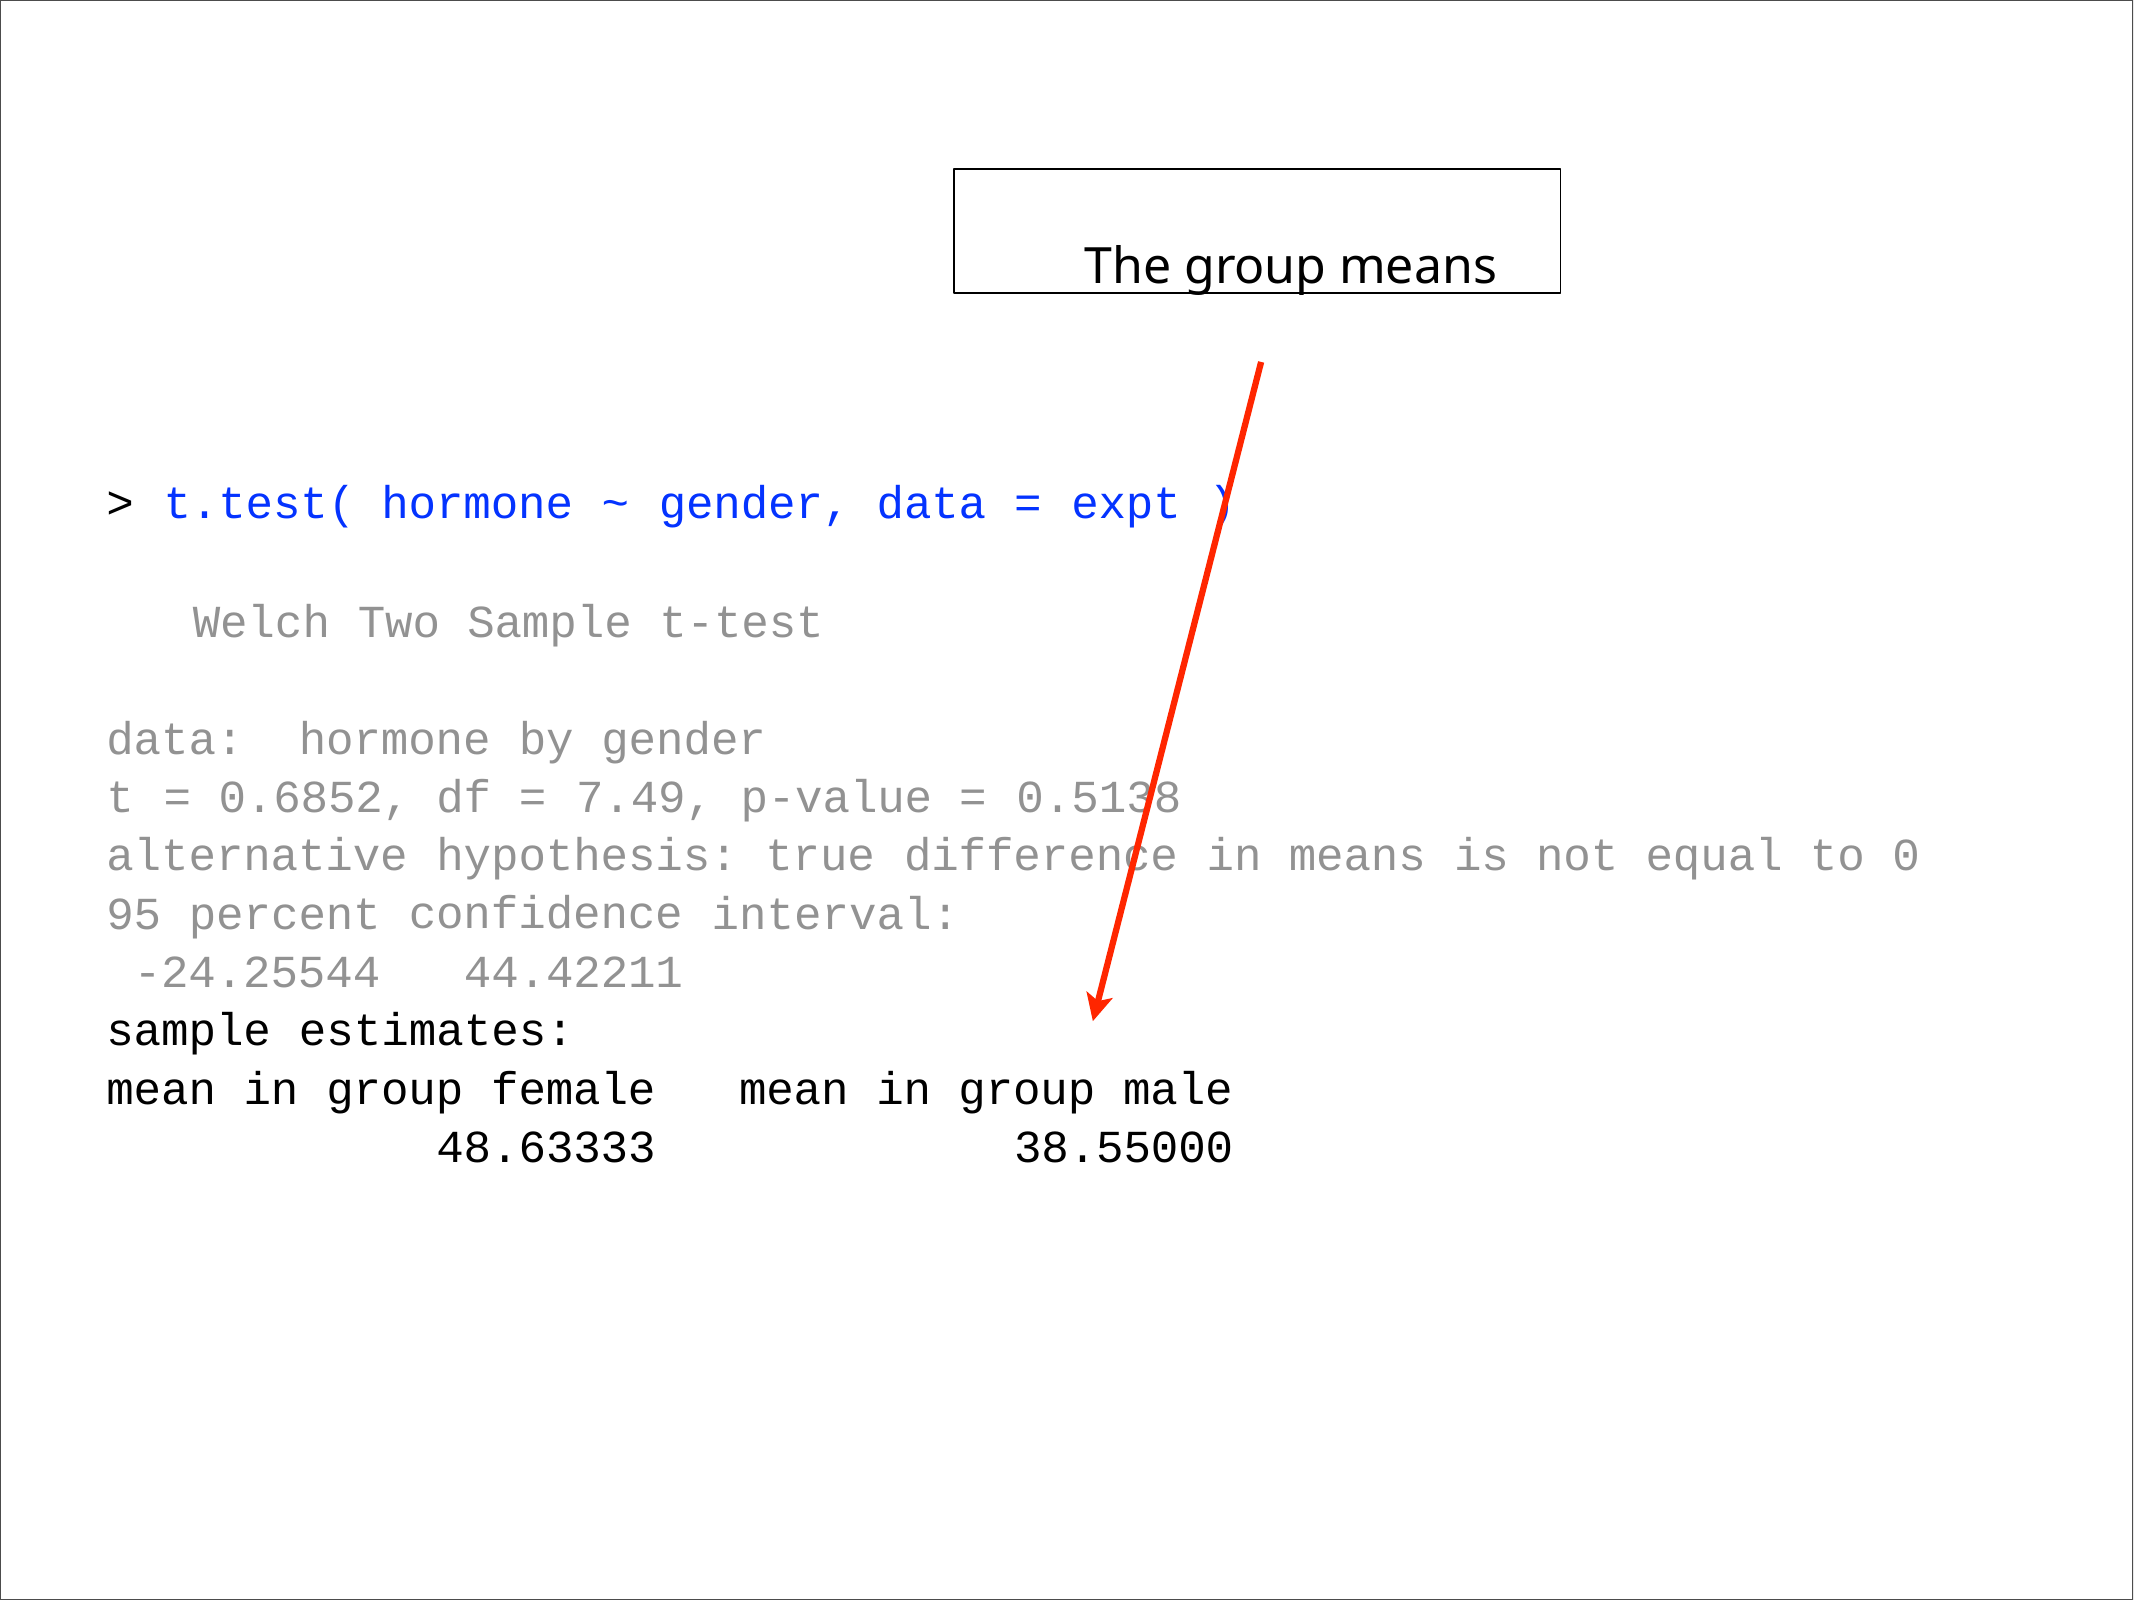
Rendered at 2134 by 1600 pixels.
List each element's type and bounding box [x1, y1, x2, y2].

text_box [0, 0, 2134, 1600]
